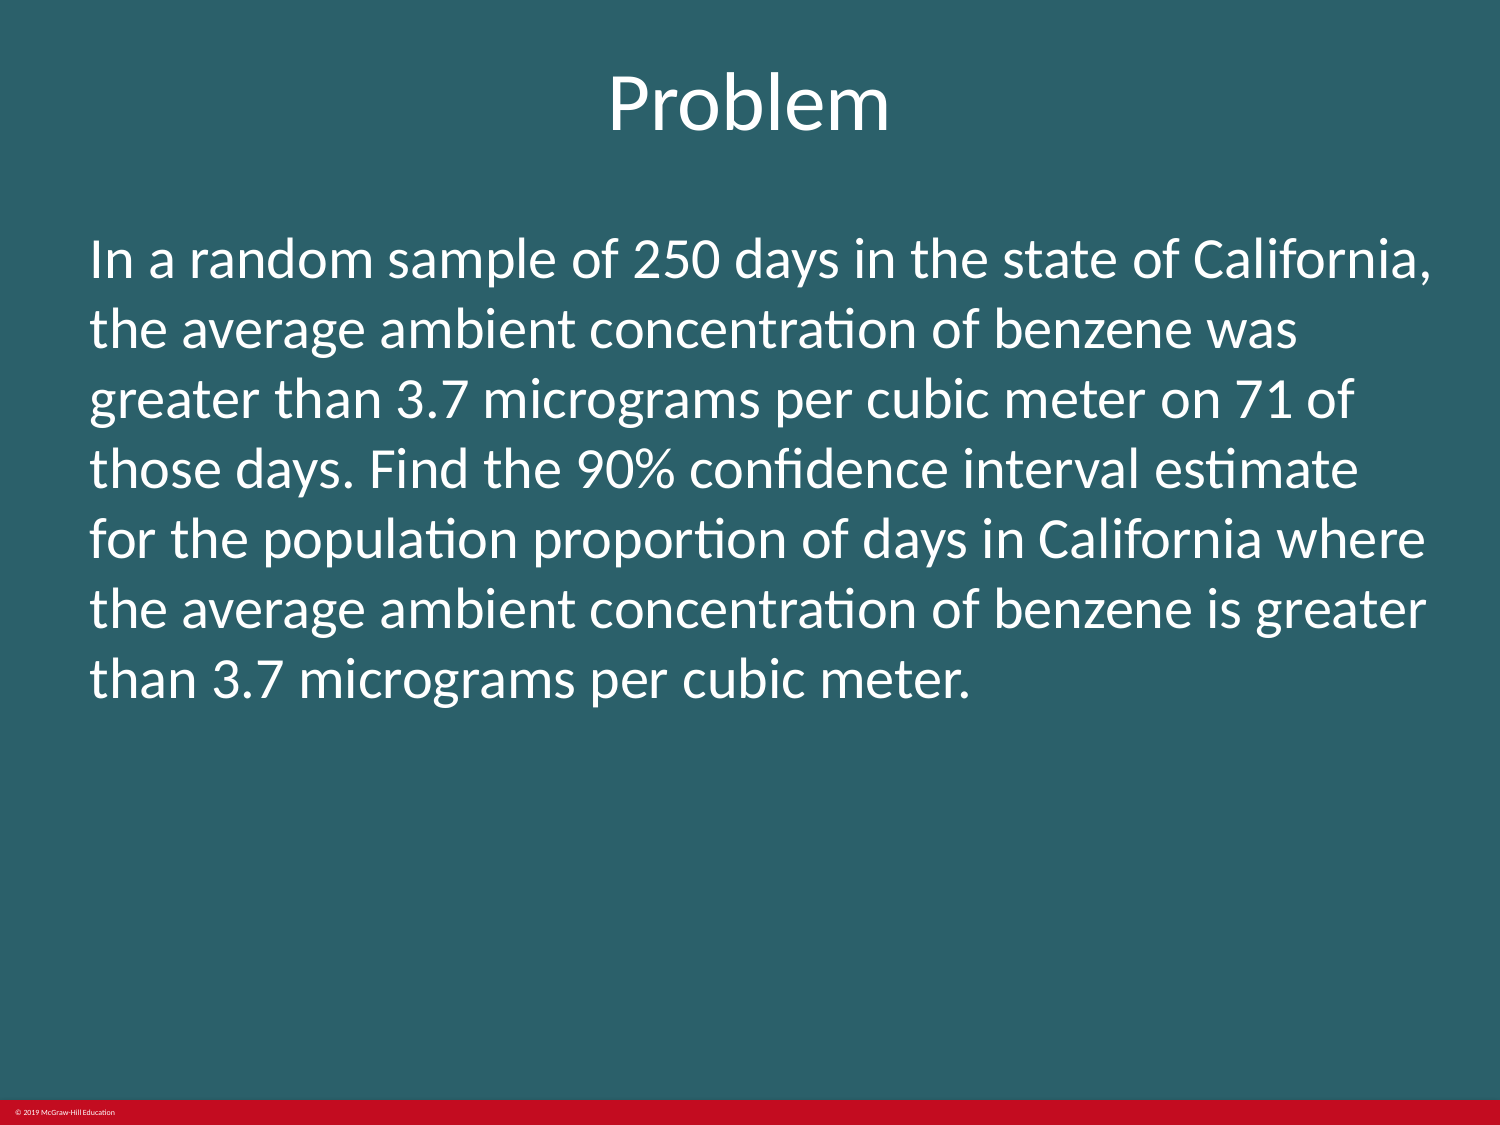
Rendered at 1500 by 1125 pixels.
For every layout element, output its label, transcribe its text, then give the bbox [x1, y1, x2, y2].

title Problem [0, 0, 1500, 195]
list In a random sample of 250 days in the state of California, the average ambient concentration of benzene was greater than 3.7 micrograms per cubic meter on 71 of those days. Find the 90% confidence interval estimate for the population proportion of days in California where the average ambient concentration of benzene is greater than 3.7 micrograms per cubic meter. [75, 212, 1455, 1075]
